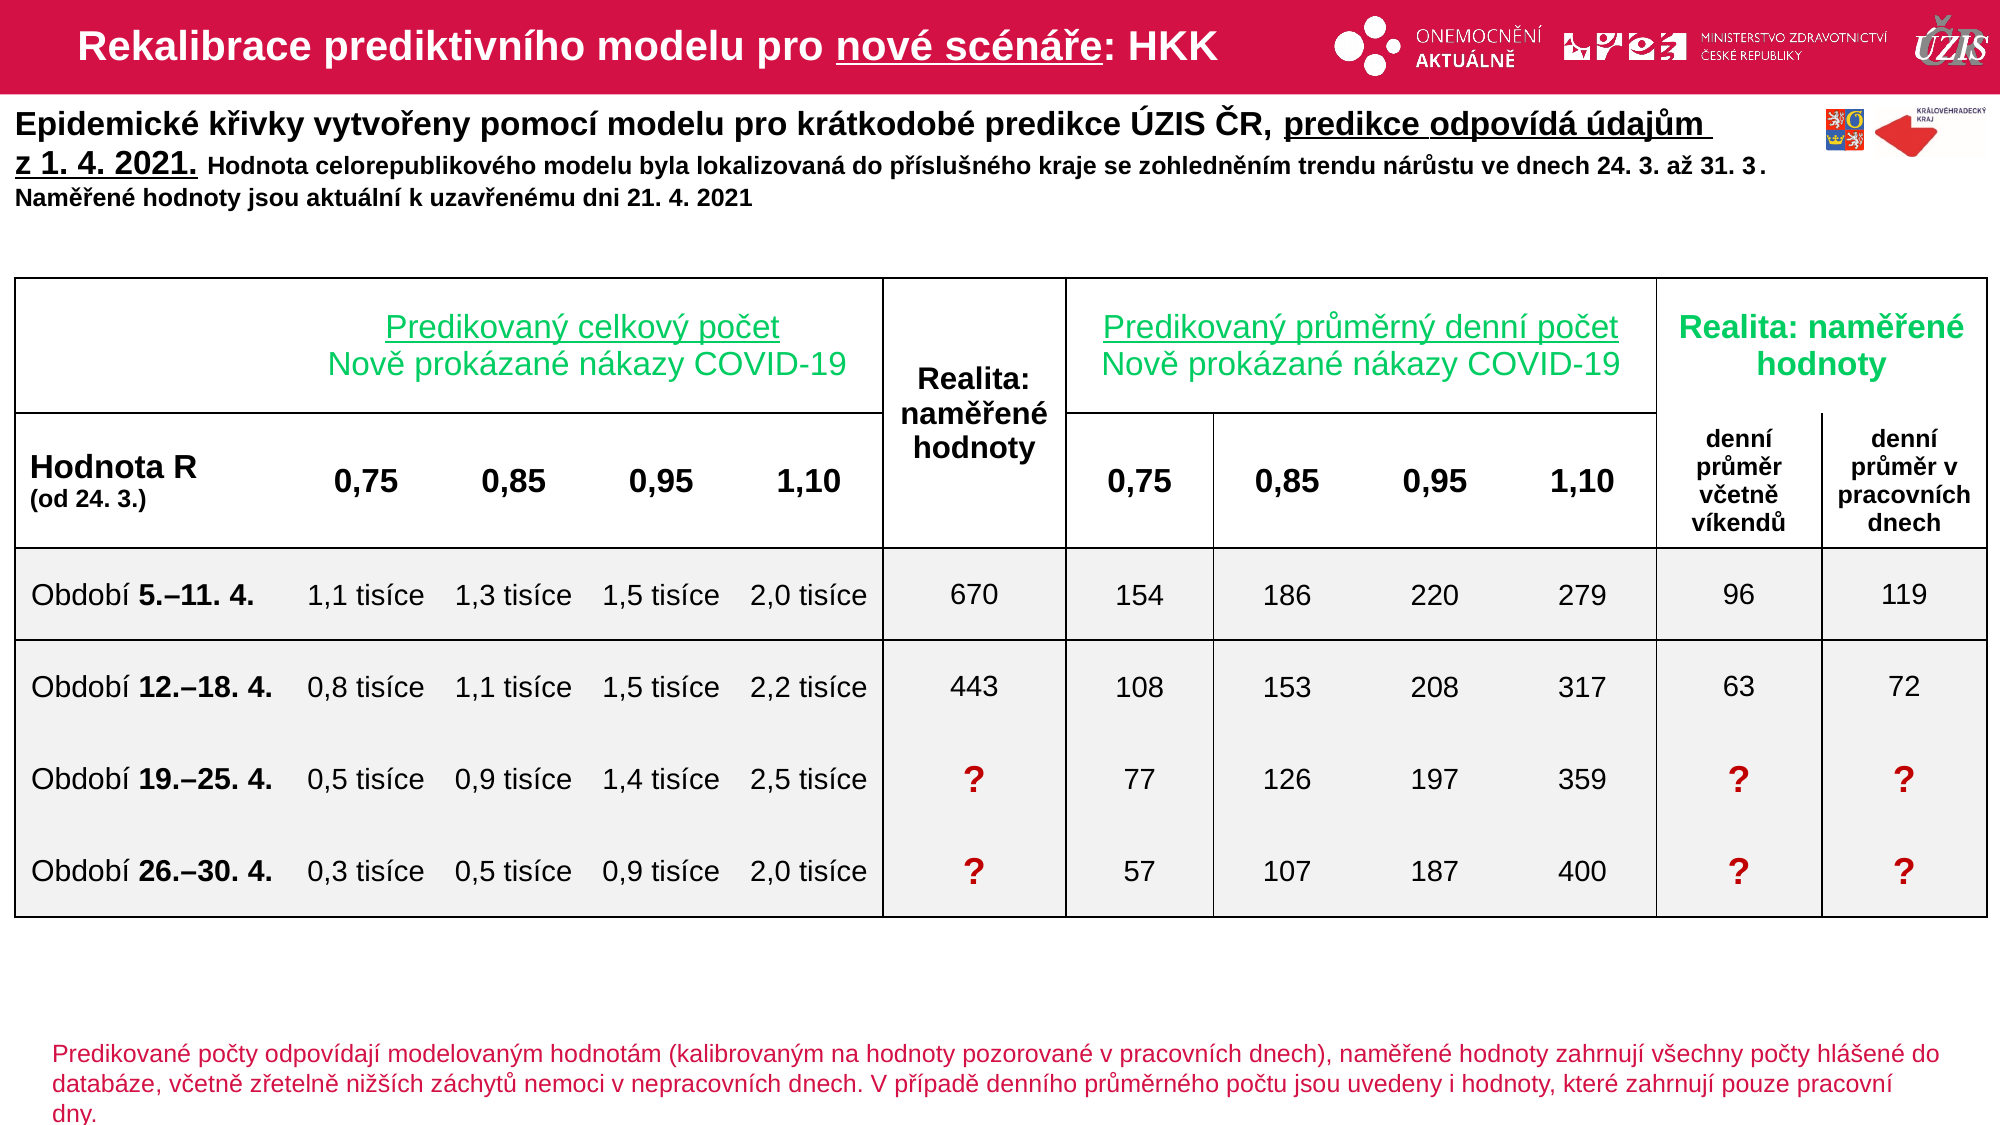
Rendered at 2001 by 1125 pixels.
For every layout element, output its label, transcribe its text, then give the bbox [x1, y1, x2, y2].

table_cell 359 [1509, 733, 1656, 825]
table_cell 670 [884, 549, 1065, 639]
table_cell 186 [1214, 549, 1361, 639]
table_cell 2,2 tisíce [735, 641, 882, 733]
table_cell 0,8 tisíce [292, 641, 440, 733]
picture [1334, 16, 1542, 76]
table_cell 1,10 [735, 414, 882, 547]
table_cell 0,85 [1214, 414, 1361, 547]
table_cell ? [884, 825, 1065, 916]
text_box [1826, 107, 1986, 157]
table_header Realita: naměřené hodnoty [1657, 279, 1986, 413]
table_cell 0,3 tisíce [292, 825, 440, 916]
table_cell 0,95 [1361, 414, 1509, 547]
table_cell 0,85 [440, 414, 588, 547]
table_header Realita: naměřené hodnoty [884, 279, 1065, 547]
table_cell 2,0 tisíce [735, 549, 882, 639]
table_cell Období 19.–25. 4. [16, 733, 292, 825]
table_cell 0,5 tisíce [440, 825, 588, 916]
table_cell 0,75 [1067, 414, 1213, 547]
table_cell 126 [1214, 733, 1361, 825]
table_header Predikovaný průměrný denní počet Nově prokázané nákazy COVID-19 [1067, 279, 1656, 412]
table_cell 443 [884, 641, 1065, 733]
table_cell 187 [1361, 825, 1509, 916]
text_box Predikované počty odpovídají modelovaným hodnotám (kalibrovaným na hodnoty pozorované v pracovních dnech), naměřené hodnoty zahrnují všechny počty hlášené do databáze, včetně zřetelně nižších záchytů nemoci v nepracovních dnech. V případě denního průměrného počtu jsou uvedeny i hodnoty, které zahrnují pouze pracovní dny. [37, 1030, 1963, 1125]
table_cell 0,75 [292, 414, 440, 547]
picture [1563, 31, 1888, 60]
table_cell 2,0 tisíce [735, 825, 882, 916]
table_cell 119 [1823, 549, 1986, 639]
table_cell Období 5.–11. 4. [16, 549, 292, 639]
table_cell ? [884, 733, 1065, 825]
table_cell 0,95 [588, 414, 735, 547]
table_header Predikovaný celkový počet Nově prokázané nákazy COVID-19 [292, 279, 882, 412]
picture [1915, 15, 1989, 66]
table_cell 96 [1657, 549, 1821, 639]
table_cell 1,10 [1509, 414, 1656, 547]
table_cell 1,5 tisíce [588, 641, 735, 733]
table_cell 400 [1509, 825, 1656, 916]
table_cell 57 [1067, 825, 1213, 916]
table_cell Období 12.–18. 4. [16, 641, 292, 733]
table_cell 2,5 tisíce [735, 733, 882, 825]
table_cell 208 [1361, 641, 1509, 733]
table_cell 1,5 tisíce [588, 549, 735, 639]
table_cell 279 [1509, 549, 1656, 639]
table_cell 107 [1214, 825, 1361, 916]
text_box Epidemické křivky vytvořeny pomocí modelu pro krátkodobé predikce ÚZIS ČR, predikce odpovídá údajům z 1. 4. 2021. Hodnota celorepublikového modelu byla lokalizovaná do příslušného kraje se zohledněním trendu nárůstu ve dnech 24. 3. až 31. 3. Naměřené hodnoty jsou aktuální k uzavřenému dni 21. 4. 2021 [0, 94, 2000, 219]
table_cell 153 [1214, 641, 1361, 733]
table_cell 1,1 tisíce [292, 549, 440, 639]
title Rekalibrace prediktivního modelu pro nové scénáře: HKK [62, 0, 1303, 94]
table_cell 72 [1823, 641, 1986, 733]
table_header [16, 279, 292, 412]
table_cell 108 [1067, 641, 1213, 733]
table_cell 1,3 tisíce [440, 549, 588, 639]
table_cell 197 [1361, 733, 1509, 825]
table_cell ? [1657, 733, 1821, 825]
table_cell ? [1823, 825, 1986, 916]
table_cell 0,9 tisíce [588, 825, 735, 916]
table_cell 154 [1067, 549, 1213, 639]
table_cell 317 [1509, 641, 1656, 733]
table_cell 0,5 tisíce [292, 733, 440, 825]
table_cell Hodnota R (od 24. 3.) [16, 414, 292, 547]
table_cell ? [1657, 825, 1821, 916]
table_cell Období 26.–30. 4. [16, 825, 292, 916]
table_cell 1,4 tisíce [588, 733, 735, 825]
table_cell 0,9 tisíce [440, 733, 588, 825]
table_cell 1,1 tisíce [440, 641, 588, 733]
table_cell ? [1823, 733, 1986, 825]
table_cell 63 [1657, 641, 1821, 733]
table_cell denní průměr v pracovních dnech [1823, 413, 1986, 547]
table_cell 220 [1361, 549, 1509, 639]
table_cell 77 [1067, 733, 1213, 825]
table_cell denní průměr včetně víkendů [1657, 413, 1821, 547]
